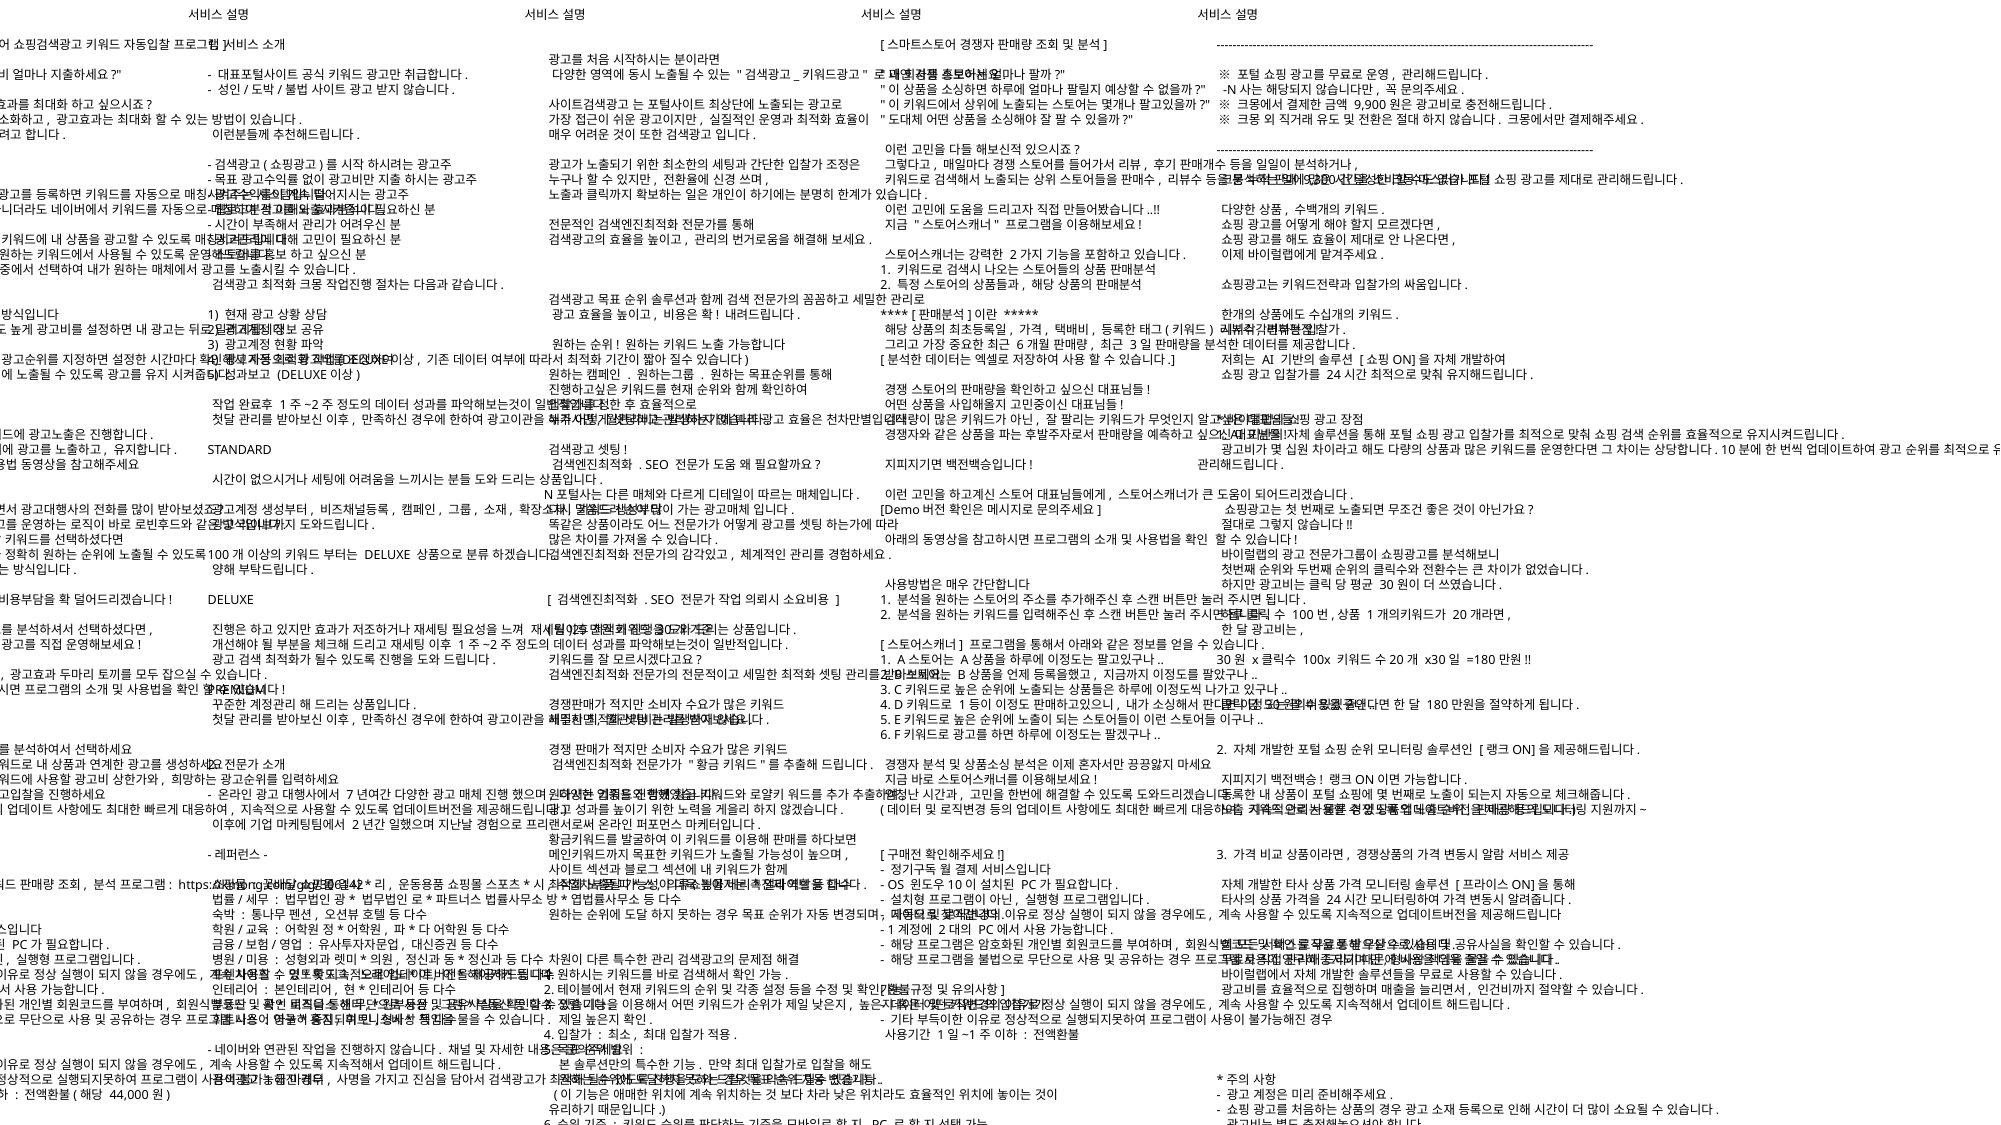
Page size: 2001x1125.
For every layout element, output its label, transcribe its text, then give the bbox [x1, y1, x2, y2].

text_box 서비스 설명 광고를 처음 시작하시는 분이라면 다양한 영역에 동시 노출될 수 있는 "검색광고_키워드광고" 로 내 회사를 홍보하세요. 사이트검색광고 는 포털사이트 최상단에 노출되는 광고로 가장 접근이 쉬운 광고이지만, 실질적인 운영과 최적화 효율이 매우 어려운 것이 또한 검색광고 입니다. 광고가 노출되기 위한 최소한의 세팅과 간단한 입찰가 조정은 누구나 할 수 있지만, 전환율에 신경 쓰며, 노출과 클릭까지 확보하는 일은 개인이 하기에는 분명히 한계가 있습니다. 전문적인 검색엔진최적화 전문가를 통해 검색광고의 효율을 높이고, 관리의 번거로움을 해결해 보세요. 검색광고 목표 순위 솔루션과 함께 검색 전문가의 꼼꼼하고 세밀한 관리로 광고 효율을 높이고, 비용은 확! 내려드립니다. 원하는 순위! 원하는 키워드 노출 가능합니다 원하는 캠페인 . 원하는그룹 . 원하는 목표순위를 통해 진행하고싶은 키워드를 현재 순위와 함께 확인하여 입찰가를 정한 후 효율적으로 누가 어떻게 셋팅하고 관리하는가에 따라 광고 효율은 천차만별입니다. 검색광고 셋팅! 검색엔진최적화 . SEO 전문가 도움 왜 필요할까요? N포털사는 다른 매체와 다르게 디테일이 따르는 매체입니다. 다시 말씀드려 손이 많이 가는 광고매체 입니다. 똑같은 상품이라도 어느 전문가가 어떻게 광고를 셋팅 하는가에 따라 많은 차이를 가져올 수 있습니다. 검색엔진최적화 전문가의 감각있고, 체계적인 관리를 경험하세요. [ 검색엔진최적화 . SEO 전문가 작업 의뢰시 소요비용 ] (월)25만원 키워드 30개 기준 키워드를 잘 모르시겠다고요? 검색엔진최적화 전문가의 전문적이고 세밀한 최적화 셋팅 관리를 받아보세요. 경쟁판매가 적지만 소비자 수요가 많은 키워드 세밀한 최적화 셋팅 관리를 받아보세요. 경쟁 판매가 적지만 소비자 수요가 많은 키워드 검색엔진최적화 전문가가 "황금 키워드"를 추출해 드립니다. 원하시는 키워드와 함께 황금 키워드와 로얄키 워드를 추가 추출하여, 광고 성과를 높이기 위한 노력을 게을리 하지 않겠습니다. 황금키워드를 발굴하여 이 키워드를 이용해 판매를 하다보면 메인키워드까지 목표한 키워드가 노출될 가능성이 높으며, 사이트 섹션과 블로그 섹션에 내 키워드가 함께 최적화 노출될 가능성이 더욱 높아지는 촉진제 역할을 합니다. 원하는 순위에 도달 하지 못하는 경우 목표 순위가 자동 변경되며, 자동으로 찾아갑니다. 차원이 다른 특수한 관리 검색광고의 문제점 해결 1.원하시는 키워드를 바로 검색해서 확인 가능. 2.테이블에서 현재 키워드의 순위 및 각종 설정 등을 수정 및 확인가능. 3.정렬 기능을 이용해서 어떤 키워드가 순위가 제일 낮은지, 높은지 혹은 어떤 키워드의 입찰가가 제일 높은지 확인. 4.입찰가 : 최소, 최대 입찰가 적용. 5.목표 순위 범위 : 본 솔루션만의 특수한 기능. 만약 최대 입찰가로 입찰을 해도 원하는 순위에 도달하지 못하는 경우 목표 순위 자동 변경기능. (이 기능은 애매한 위치에 계속 위치하는 것 보다 차라 낮은 위치라도 효율적인 위치에 놓이는 것이 유리하기 때문입니다.) 6.순위 기준 : 키워드 순위를 판단하는 기준을 모바일로 할 지, PC 로 할 지 선택 가능. 사이트검색광고 직접 관리하시기 어려우시다고요? 1.검색광고 완전 초보자! 2.매출상승 원하시는분. 3.효율적인 광고 진행을 원하시는분. 4.관리시간이 부족하신분. 을 위한 전문가 서비스. 검색엔진최적화 전문가가 직접 (월)관리 해 드립니다. 검색광고 문제점 해결 하였습니다. 1. 불필요한 광고비 지출최소화 2.다년간의 검색광고 . 키워드광고 전문가의 실시간 관리 3.실시간 검색 결과 기반의 정확한 순위 조정 4.기능, 정확도, 서비스 대비 놀라운 가성비 5.부정클릭방지(별도 추가사항) ------------------------------------------------------------------------------ [ 검색엔진최적화SEO 전문가 인사말 ] 잘만든 홈페이지, 쇼핑몰에 검색엔진최적화(SEO, search engine optimization) 메타태그 생성과 OG생성 및 RSS 를 웹마스터도구 설정과 함께 사이트맵( sitemap.xml ) 로봇텍스트( robots.txt )생성 적용시켜 드립니다. 어뷰징 행위 등. 이미테이션, 저작권, 등 합법적이지 않거나 구글과 N포털, D포털포털사에 제제당할 행위를 하지 않았다면 노출에 큰 문제는 없었습니다. 개인쇼핑몰, 소셜커머스 등 개인 웹사이트 등록 설정과 워드프레스로 구축된 홈페이지 와 모두홈페이지 검색등록 또한 세밀하고 꼼꼼한 세팅 가능합니다. 구글 지도등록, D포털 지도등록, N포털 지도등록(N포털지도) 함께 서비스해드리며, 이와함께 지도최적화( 지도 seo )서비스 진행합니다. 9년전 소셜과( 페이스북 facebook / 인스타그램 instagram 등 )을 이용한 마케팅을 학습해왔으며, 바이럴(블로그 등) 스토어 등과 카페24 쇼핑몰, 홈페이지제작 후, 검색엔진 관련 검색등록을 실행해오며 많은 실행 경험을 토대로 로직에 대해 절대 뒤쳐지지 않는 실력을 갖추기 위해 학습을 게을리 하지 않고 지금도 노력중입니다. 이미 9년전 소셜과 바이럴을 이해하고, 플랫폼(platform)을 이해 하였으며, 로드맵을 직접 손으로 그려가며 학습해 오고 또 학습했습니다. 아래 이미지를 보시면 9년전 잘 그리지도 못하는 그림실력으로 마인드맵을 그렸던 실제 이미지를 보실수 있습니다. 그때 시작시기에는 정말 암울하고 앞날도 가름하기 어려운 상태였으나 이제 이 그림을 90% 실제 실력으로 키웠고, 많은 기업체 최적화(seo)업무를 수행해 드리고 성공시켰습니다. 워드프레스로 홈페이지를 만들고, 최적화 기반의 쇼핑몰 구축업무도 수행해 드리고 있으며, 일반 홈페이지와 윅스(wix)홈페이지, cafe24 쇼핑몰제작과 구축된 홈페이지와 쇼핑몰에 SEO를 적용한 후 구글, N포털, D포털, 빙 등이 원하는 로직에 맞춰 원하시는 상호 및 키워드가 잘 노출될수 있도록 최선을 다해 제일처럼 꼼꼼히 작업해 드리고 있습니다. 이미 제작되어진 홈페이지와 쇼핑몰은 개발자의 작업 방식에 따라 다양한 변수가 발생될 수 있습니다. N포털 정책이나 구글 정책으로 인한 N포털 로봇이나 구글 크롤러의 필터링으로 노출 제한이 있는 경우도 있습니다. 또한 개발자분과 문제가 있어 어려움이 있는경우 절대 안심하세요. 특히, 개발자분과 사이가 좋지 않거나 서로 의견이 달라 문제가 발생하는 경우가 자주 발생하여, 이 분야를 잘 모르는 사업주님의 고통과 스트레스가 상당히 많이 발생하는 것을 수많은 SEO작업을 통해 확인하게 되었습니다. 이 경우 그 발생된 문제가 무엇인지 사이트 전체를 세밀히 관찰하고 문제를 발견하여 해결 하기까지는 상당한 시간이 소요되곤 하였습니다. 전체적인 업무를 파악하고, 하나하나 면밀히 살피며 작업을 하다보면 예상못했던 문제들이 확인되었을때 그냥 지나 쳐서는 안된다는 사명감으로 최선을 다해 문제를 해결합니다. 직접 작업을 의뢰하지 않은 상태이시니 여러 문제들을 모두 보여드리긴 어려운상태입니다만 저는 작업이 길면 7일이상 걸릴때도 있습니다. 고객이 모른다고 그냥 지나칠 수 없으니까요. 저는 수년간 이 부분을 해결하고 처리하여 왔습니다. 특히, 작업시 고객의 고통을 최소한으로 해야 한다는 사명감으로 작업에 임하고 있습니다. 가장중요하며, 가장 기본이 되는 황금키워드, 로얄키워드 추출하는 방법 또한 잘 알고 있으며, 잘 추출하여 실제 적용할 수 있습니다. 키워드를 잘 모르신다고요? 검색엔진최적화 전문가가 도와 드리겠습니다. 스마트스토어 와 N포털 지도 등 N포털 관련 수업을 몸으로 익혀 이젠 하나가 될 정도로 전반적인 로직을 잘 이해하고 실행 적용 해 왔습니다. 그래서 저는 기본을 잘 정리해드릴 마음자세와 준비도 돼 있으며, 자신도 있습니다. 작업 요청주시면 제 일처럼. 열심히, 성실히 잘 노출될수 있도록 최선을 다해 작업하도록 하겠습니다. 사이트명(title) 사이트설명(description Open Graph) 설명 제목 등. 운영회사의 니즈에 맞게 세밀하게 구현해 드리겠습니다. 제가 진행한 서비스후기를 보셨다면, 제가 드리는 말씀이 사실이란 것 을 증명 .확인 되셨을 겁니다. ﻿검색엔진최적화 전문가가 진행하는 또다른 서비스 웹사이트 . 쇼핑몰 최적화 서비스 .Html 분석 서비스, 키워드분석 후 N포털+ 구글과 + D포털에 원하시는 키워드 완벽 설정해드립니다. 사이트 노출이 좀더 잘 될 수 있도록 스크립트생성 등 좀더 세밀히 작업해 드리는 서비스 와 동시에 백링크 또는 트래픽 작업을 진행하시려는 분들을 위한 분석작업을 포함한 서비스 입니다. 하지만 전문가 입장에서 어뷰징성격이 강한 백링크는 추천드리지 않습니다. a.상호포함+키워드발굴(주력키워드/핵심키워드/세부키워드 등) 이부분이 가장 중요한 부분입니다- 간단한것같지만 세밀한 작업이 필요한 부분입니다. b.메타소스에적용 (적용시 빠진부분이나 수정부분 검토후 적용) c.N포털 포털 웹마스터설정 .작업시 필요한 RSS/사이트맵/로봇텍스트/연관체널 적용 등. .RSS는 사이트에서 지원하는 경우에 작업이 가능합니다. d.구글웹마스터설정 e.D포털검색등록 f.사이트마다 나오는 에러부분 발생했을시 수정 (이분분도 많이 까다로운 부분입니다.) g.스크립트생성 ﻿검색엔진최적화 . SEO 서비스 바로 가기 https://kmong.com/gig/93732 위 서비스 내용은 검색엔진최적화 . SEO 카테고리 내 상품페이지 설명을 참고하시어 구매 하시길 바랍니다. 최적화노출은 위 사항들을 기본으로 잘 처리한 후 다양한 기술을 전문가의 도움으로 진행하셔야만 과도한 비용이 들어가지 않습니다 최적화작업시 본질을 외면하면 뿌리없는 마른나무에 물을주는 거와 다름이 없으니 절대 소홀히 하여서는 안되는점 숙지하시기 바랍니다. 다양한 홈페이지를 제작하는데 검색엔진최적화(search engine optimization)을 외면하고 작업할 수 없기에 검색관련 SEO 기술적용은 매우 중요한 과정입니다. 끝으로, 부탁의 말씀을 드리면, 검색광고 문의 외. 노출 보장 문의는 자제하여주시길 바랍니다. 이미 구글과 N포털 정책으로 위 내용을 고지하고 있기때문입니다. 하지만, 목표 순위에 진입하기 위하여 최선을 다해 SEO 작업을 완수할 수 있도록 노력 또 노력하겠습니다. 지식과 노하우 경험을 겸비한 실력을 보유하여, 순수 SEO 수작업 만을 진행하고 블로그 등 지수가 높은 분들과 서로 서로 도와가며 업무를 진행하는 일들은 합니다. 서울, 경기를 비롯한 광역별 검색엔진 최적화된 홈페이지도 전문 구축하여드립니다. 끝으로 노출을 보장한다는 서비스는 진행하지 않으니 주문시 반드시 숙지 바랍니다. 끝까지 읽어주셔서 진심으로 감사드립니다. 검색엔진최적화 전문가 김재환 올림. #검색광고 #키워드검색광고 #사이트검색광고 #검색엔진최적화 #SEO #검색로봇 [509, 0, 1510, 1125]
text_box 서비스 설명 ---------------------------------------------------------------------------------------------- ※ 포털 쇼핑 광고를 무료로 운영, 관리해드립니다. -N사는 해당되지 않습니다만, 꼭 문의주세요. ※ 크몽에서 결제한 금액 9,900원은 광고비로 충전해드립니다. ※ 크몽 외 직거래 유도 및 전환은 절대 하지 않습니다. 크몽에서만 결제해주세요. ---------------------------------------------------------------------------------------------- 크몽 누적 판매 9,300건 달성한 크몽 마스터가 포털 쇼핑 광고를 제대로 관리해드립니다. 다양한 상품, 수백개의 키워드. 쇼핑 광고를 어떻게 해야 할지 모르겠다면, 쇼핑 광고를 해도 효율이 제대로 안 나온다면, 이제 바이럴랩에게 맡겨주세요. 쇼핑광고는 키워드전략과 입찰가의 싸움입니다. 한개의 상품에도 수십개의 키워드. 시시각각변하는 입찰가. 저희는 AI 기반의 솔루션 [쇼핑ON]을 자체 개발하여 쇼핑 광고 입찰가를 24시간 최적으로 맞춰 유지해드립니다. *바이럴랩의 쇼핑 광고 장점 1. AI 기반의 자체 솔루션을 통해 포털 쇼핑 광고 입찰가를 최적으로 맞춰 쇼핑 검색 순위를 효율적으로 유지시켜드립니다. 광고비가 몇 십원 차이라고 해도 다량의 상품과 많은 키워드를 운영한다면 그 차이는 상당합니다. 10분에 한 번씩 업데이트하여 광고 순위를 최적으로 유지시켜주는 방식으로 관리해드립니다. 쇼핑광고는 첫 번째로 노출되면 무조건 좋은 것이 아닌가요? 절대로 그렇지 않습니다!! 바이럴랩의 광고 전문가그룹이 쇼핑광고를 분석해보니 첫번째 순위와 두번째 순위의 클릭수와 전환수는 큰 차이가 없었습니다. 하지만 광고비는 클릭 당 평균 30원이 더 쓰였습니다. 하루 클릭 수 100번,상품 1개의키워드가 20개라면, 한 달 광고비는, 30원 x클릭수 100x 키워드 수20개 x30일 =180만원!! 클릭 당 30원의비용을 줄인다면 한 달 180만원을 절약하게 됩니다. 2. 자체 개발한 포털 쇼핑 순위 모니터링 솔루션인 [랭크ON]을 제공해드립니다. 지피지기 백전백승! 랭크ON이면 가능합니다. 등록한 내 상품이 포털 쇼핑에 몇 번째로 노출이 되는지 자동으로 체크해줍니다. 노출 키워드 관리는 물론 경쟁 상품의 노출 순위, 판매량 등의 모니터링 지원까지~ 3. 가격 비교 상품이라면, 경쟁상품의 가격 변동시 알람 서비스 제공 자체 개발한 타사 상품 가격 모니터링 솔루션 [프라이스ON]을 통해 타사의 상품 가격을 24시간 모니터링하여 가격 변동시 알려줍니다. 이 모든 서비스를 무료로 받으실 수 있습니다. 무료로 직접 관리해 드리기 때문에 비용을 더욱 줄일 수 있습니다. 바이럴랩에서 자체 개발한 솔루션들을 무료로 사용할 수 있습니다. 광고비를 효율적으로 집행하며 매출을 늘리면서, 인건비까지 절약할 수 있습니다. *주의 사항 - 광고 계정은 미리 준비해주세요. - 쇼핑 광고를 처음하는 상품의 경우 광고 소재 등록으로 인해 시간이 더 많이 소요될 수 있습니다. - 광고비는 별도 충전해놓으셔야 합니다. * 아래 의 상품군은 쇼핑검색광고- 쇼핑몰 상품형으로 광고를 할 수 없습니다. 해당되는 경우 미리 문의를 주세요. - 디지털/가전 -면세 -해외사업자 쇼핑몰 상품 -여행/문화 -중고/리퍼 -일반도서/해외도서 -미성년자가 구매할 수 없는 상품 [1510, 0, 2000, 1125]
text_box 서비스 설명 1. 서비스 소개 - 대표포털사이트 공식 키워드 광고만 취급합니다. - 성인/도박/불법 사이트 광고 받지 않습니다. 이런분들께 추천해드립니다. -검색광고(쇼핑광고)를 시작 하시려는 광고주 -목표 광고수익률 없이 광고비만 지출 하시는 광고주 -광고수익률이 계속 떨어지시는 광고주 -웹로그분석 이해와 효과분석이 필요하신 분 -시간이 부족해서 관리가 어려우신 분 -광고관리에 대해 고민이 필요하신 분 -스토어를 홍보 하고 싶으신 분 검색광고 최적화 크몽 작업진행 절차는 다음과 같습니다. 1) 현재 광고 상황 상담 2) 광고계정 정보 공유 3) 광고계정 현황 파악 4) 광고계정 최적화 작업(DELUXE이상, 기존 데이터 여부에 따라서 최적화 기간이 짧아 질수 있습니다) 5) 성과보고 (DELUXE이상) 작업 완료후 1주~2주 정도의 데이터 성과를 파악해보는것이 일반적입니다. 첫달 관리를 받아보신 이후, 만족하신 경우에 한하여 광고이관을 해주시면, 월관리비는 발생하지 않습니다. STANDARD 시간이 없으시거나 세팅에 어려움을 느끼시는 분들 도와 드리는 상품입니다. 광고계정 생성부터, 비즈채널등록, 캠페인, 그룹, 소재, 확장소재, 키워드 생성부터 광고 라이브까지 도와드립니다. 100개 이상의 키워드 부터는 DELUXE 상품으로 분류 하겠습니다. 양해 부탁드립니다. DELUXE 진행은 하고 있지만 효과가 저조하거나 재세팅 필요성을 느껴 재세팅이후 최적화 진행을 도와 드리는 상품입니다. 개선해야 될 부분을 체크해 드리고 재세팅 이후 1주~2주 정도의 데이터 성과를 파악해보는것이 일반적입니다. 광고 검색 최적화가 될수 있도록 진행을 도와 드립니다. PREMIUM 꾸준한 계정관리 해 드리는 상품입니다. 첫달 관리를 받아보신 이후, 만족하신 경우에 한하여 광고이관을 해주시면, 월관리비는 발생하지 않습니다. 2. 전문가 소개 - 온라인 광고 대행사에서 7년여간 다양한 광고 매체 진행 했으며, 다양한 업종을 진행했었습니다. 이후에 기업 마케팅팀에서 2년간 일했으며 지난날 경험으로 프리랜서로써 온라인 퍼포먼스 마케터입니다. -레퍼런스- 쇼핑몰 : 꽃배달 쇼핑몰 일사*리, 운동용품 쇼핑몰 스포츠*시, 수입차부품 피*스, 의류쇼핑몰 베리*얼라이브 등 다수 법률/세무 : 법무법인 광* 법무법인 로*파트너스 법률사무소 방*엽법률사무소 등 다수 숙박 : 통나무 펜션, 오션뷰 호텔 등 다수 학원/교육 : 어학원 정*어학원, 파*다 어학원 등 다수 금융/보험/영업 : 유사투자자문업, 대신증권 등 다수 병원/미용 : 성형외과 렛미*의원, 정신과 동*정신과 등 다수 프렌차이즈﻿ : ﻿ 명*핫도그, 노래야노*야, 이*헤어커커 등 다수 인테리어 : 본인테리어, 현*인테리어 등 다수 부동산 : 공* 비즈니스 센터, *원부동산, 그랜*부동산 등 다수 휘트니스 : 아놀*홍짐, 휘트니스베* 등 다수 -네이버와 연관된 작업을 진행하지 않습니다. 채널 및 자세한 내용은 문의주세요. 검색광고 1급 마케터, 사명을 가지고 진심을 담아서 검색광고가 최적화 될수 있도록 진행을 도와 드릴것을 약속 드릴수 있습니다. [173, 0, 1174, 1095]
text_box 서비스 설명 [로빈후드 - 스마트스토어 쇼핑검색광고 키워드 자동입찰 프로그램] # "네이버 쇼핑검색광고비 얼마나 지출하세요?" 저렴한 광고비로, 광고효과를 최대화 하고 싶으시죠? 효율적으로 광고비는 최소화하고, 광고효과는 최대화 할 수 있는 방법이 있습니다. 지금, 그 방법을 얘기하려고 합니다. 첫번째 네이버 쇼핑검색광고는 광고를 등록하면 키워드를 자동으로 매칭시켜주는 시스템입니다. 내가 원하는 키워드가 아니더라도 네이버에서 키워드를 자동으로 매칭하여 광고를 노출시켜줍니다. 로빈후드는 내가 원하는 키워드에 내 상품을 광고할 수 있도록 매칭시켜드립니다. 최대한, 광고비를 내가 원하는 키워드에서 사용될 수 있도록 운영해드립니다. 그리고 PC 또는 모바일중에서 선택하여 내가 원하는 매체에서 광고를 노출시킬 수 있습니다. 두번째 네이버 광고는 경매입찰 방식입니다 누가 나보다 10원이라도 높게 광고비를 설정하면 내 광고는 뒤로 밀리게됩니다. 로빈후드는 내가 원하는 광고순위를 지정하면 설정한 시간마다 확인해서 자동으로 광고비를 조정하여 정확히 내가 원하는 순위에 노출될 수 있도록 광고를 유지 시켜줍니다. 로빈후드는 한마디로 1. 내 상품을 원하는 키워드에 광고노출은 진행합니다. 2. 내 상품을 원하는 순위에 광고를 노출하고, 유지합니다. => 아래의 로빈후드 사용법 동영상을 참고해주세요 스마트스토어를 시작하면서 광고대행사의 전화를 많이 받아보셨죠? 광고대행사에서 쇼핑광고를 운영하는 로직이 바로 로빈후드와 같은 방식입니다. 키워드를 분석 후 광고할 키워드를 선택하셨다면 그 키워드에 나의 광고가 정확히 원하는 순위에 노출될 수 있도록 광고순위를 유지 시켜주는 방식입니다. 광고대행사에 지불하는 비용부담을 확 덜어드리겠습니다! 내 상품을 광고할 키워드를 분석하셔서 선택하셨다면, 로빈후드를 통해서 해당 광고를 직접 운영해보세요! 효율적인 광고비 집행과, 광고효과 두마리 토끼를 모두 잡으실 수 있습니다. 아래의 동영상을 참고하시면 프로그램의 소개 및 사용법을 확인 할 수 있습니다! 사용방법은 간단합니다 1. 상품을 광고할 키워드를 분석하여서 선택하세요 2. 로빈후드에서 해당 키워드로 내 상품과 연계한 광고를 생성하세요 3. 로빈후드에서 해당 키워드에 사용할 광고비 상한가와, 희망하는 광고순위를 입력하세요 4. 로빈후드에서 자동 광고입찰을 진행하세요 (데이터 및 로직변경 등의 업데이트 사항에도 최대한 빠르게 대응하여, 지속적으로 사용할 수 있도록 업데이트버전을 제공해드립니다.) [판매자의 다른상품] 경쟁 스토어 및 특정 키워드 판매량 조회, 분석 프로그램: https://kmong.com/gig/306142 [구매전 확인해주세요!] - 정기구독 월 결제 서비스입니다 - OS 윈도우10이 설치된 PC가 필요합니다. - 설치형 프로그램이 아닌, 실행형 프로그램입니다. - 데이터 및 로직변경의 이유로 정상 실행이 되지 않을 경우에도, 계속 사용할 수 있도록 지속적으로 업데이트버전을 제공해드립니다 - 1계정에 1대의 PC에서 사용 가능합니다. - 해당 프로그램은 암호화된 개인별 회원코드를 부여하며, 회원식별코드 및 확인 로직을 통해 무단으로 사용 및 공유사실을 확인할 수 있습니다. - 해당 프로그램을 불법으로 무단으로 사용 및 공유하는 경우 프로그램 사용이 영구히 중지되며 민,형사상 책임을 물을 수 있습니다. [환불규정 및 유의사항] - 데이터 및 로직변경의 이유로 정상 실행이 되지 않을 경우에도, 계속 사용할 수 있도록 지속적해서 업데이트 해드립니다. - 기타 부득이한 이유로 정상적으로 실행되지못하여 프로그램이 사용이 불가능해진 경우 사용기간 1일~1주 이하 : 전액환불(해당 44,000원) [0, 0, 509, 1110]
